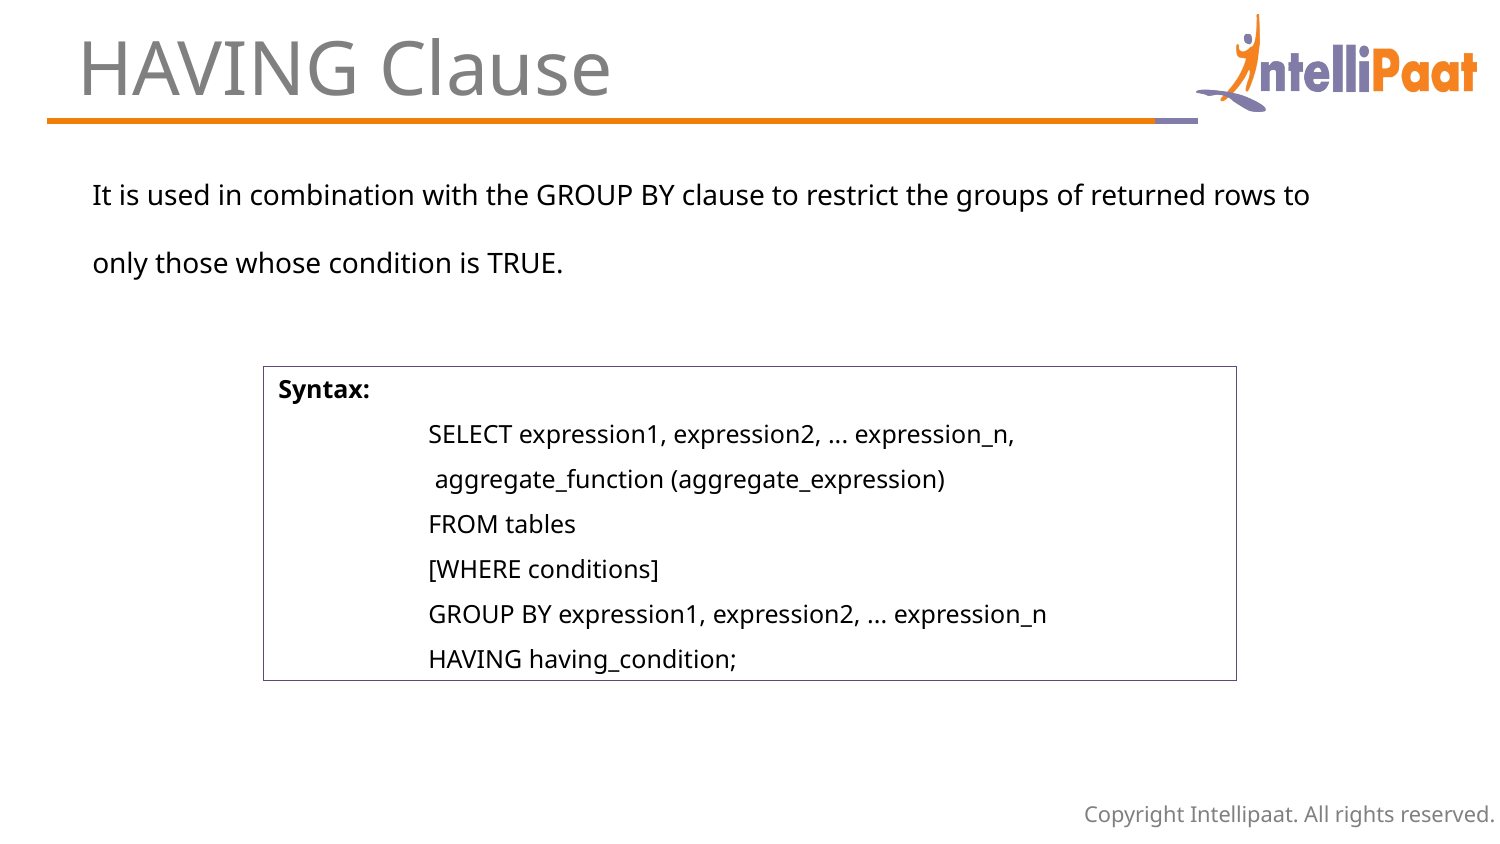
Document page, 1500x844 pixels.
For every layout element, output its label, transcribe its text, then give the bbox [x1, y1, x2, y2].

text_box HAVING Clause [77, 23, 1186, 119]
text_box It is used in combination with the GROUP BY clause to restrict the groups of returned rows to only those whose condition is TRUE. [77, 136, 1353, 287]
picture [1196, 14, 1477, 112]
text_box Syntax: SELECT expression1, expression2, ... expression_n, aggregate_function (aggregate_expression) FROM tables [WHERE conditions] GROUP BY expression1, expression2, ... expression_n HAVING having_condition; [263, 366, 1237, 681]
